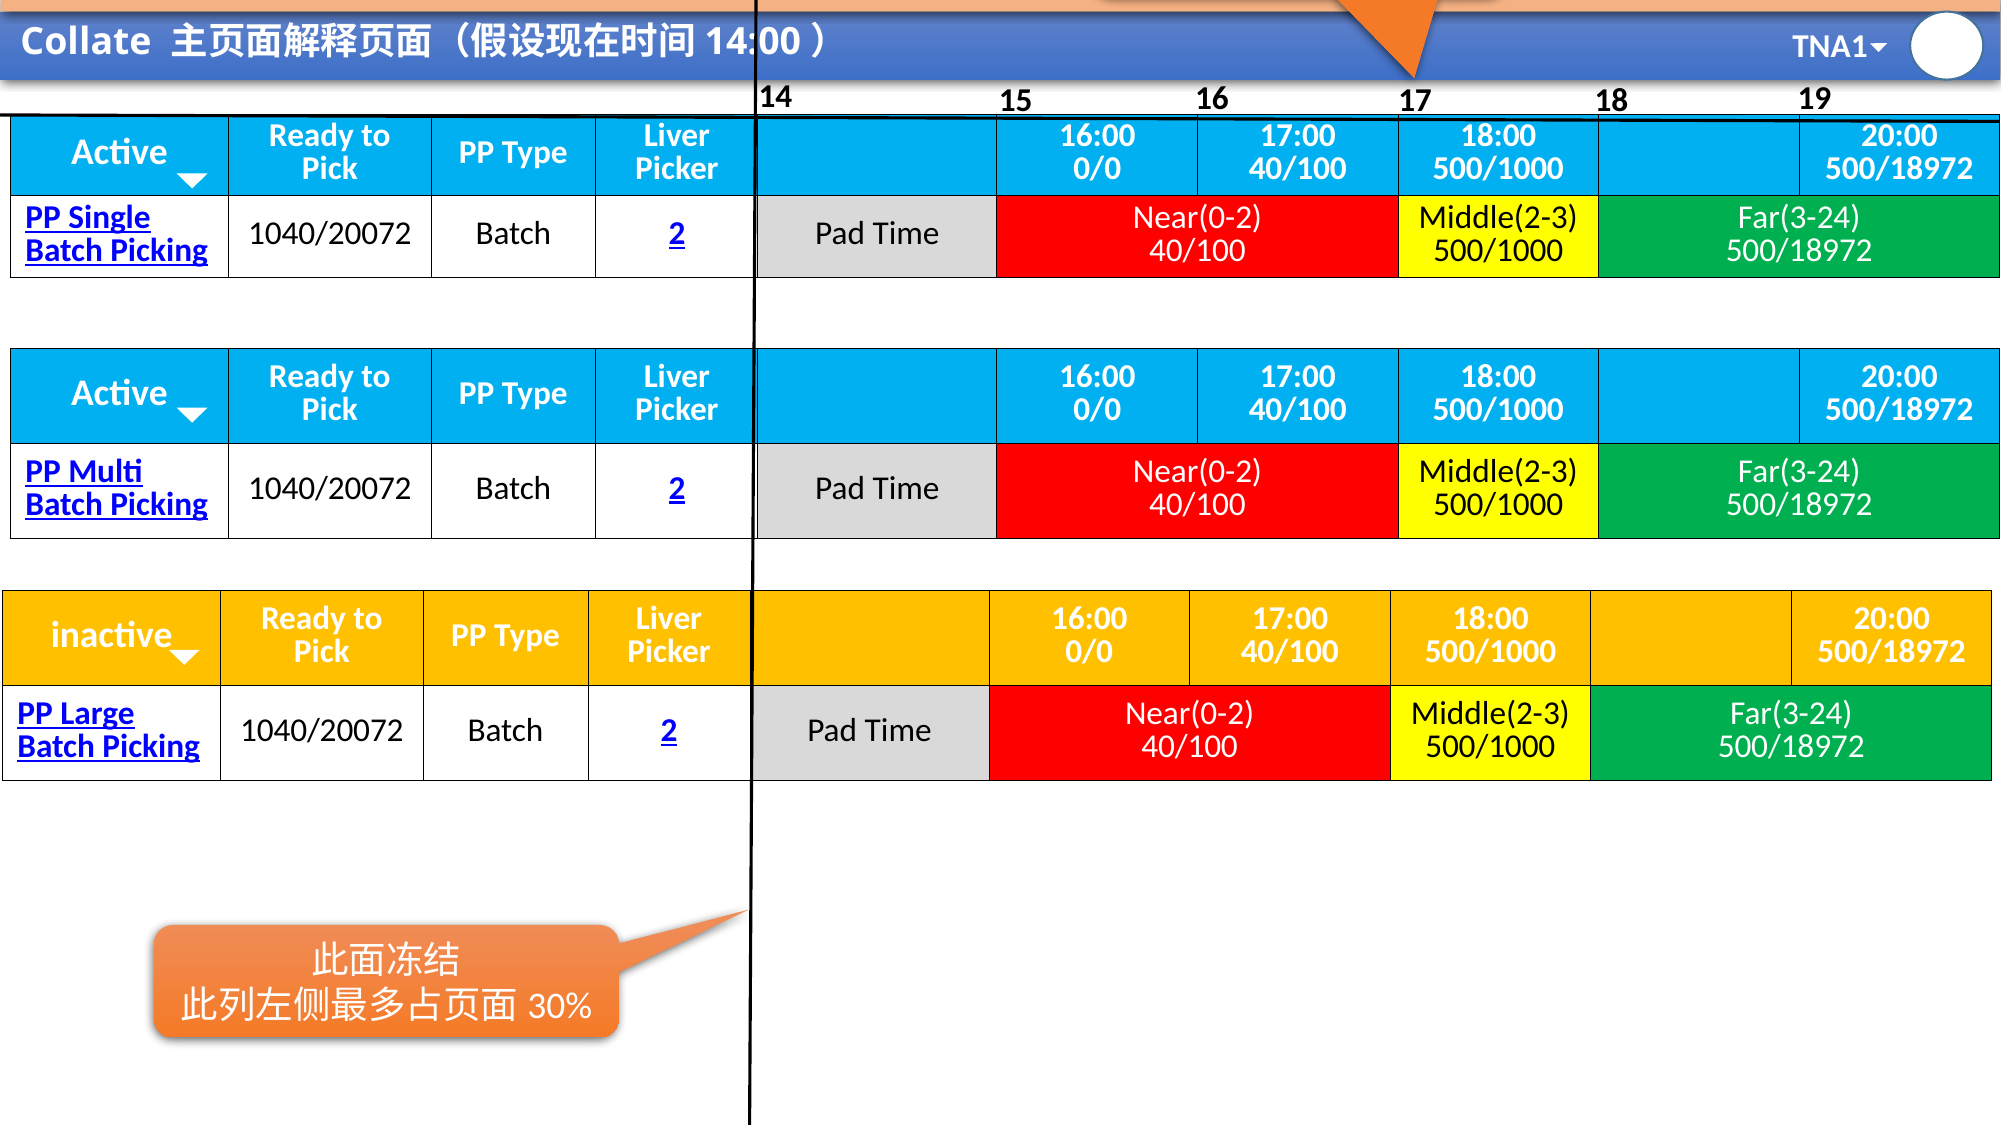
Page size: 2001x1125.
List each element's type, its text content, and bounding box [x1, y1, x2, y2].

table_header Active [11, 123, 228, 195]
table_cell Batch [432, 196, 595, 277]
table_cell Batch [432, 444, 595, 538]
table_header 20:00 500/18972 [1800, 349, 1999, 443]
table_header 16:00 0/0 [997, 127, 1197, 195]
table_cell Near(0-2) 40/100 [997, 444, 1398, 538]
table_header PP Type [432, 123, 595, 195]
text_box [749, 0, 757, 1125]
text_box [757, 123, 2000, 127]
table_cell Middle(2-3) 500/1000 [1391, 686, 1590, 780]
table_header 20:00 500/18972 [1792, 591, 1991, 685]
table_cell Far(3-24) 500/18972 [1591, 686, 1991, 780]
table_header 17:00 40/100 [1198, 349, 1398, 443]
table_header inactive [3, 591, 220, 685]
table_header PP Type [432, 349, 595, 443]
table_header 18:00 500/1000 [1399, 349, 1598, 443]
table_cell Middle(2-3) 500/1000 [1399, 444, 1598, 538]
text_box 此面冻结 此列左侧最多占页面30% [154, 909, 749, 1038]
table_header Liver Picker [589, 591, 749, 685]
title Collate 主页面解释页面（假设现在时间14:00） [758, 11, 1387, 66]
table_cell Batch [424, 686, 588, 780]
table_cell Far(3-24) 500/18972 [1599, 196, 1999, 277]
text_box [0, 114, 749, 123]
table_header [758, 349, 996, 443]
table_cell 2 [596, 444, 749, 538]
table_header [758, 127, 996, 195]
table_header PP Type [424, 591, 588, 685]
table_cell Pad Time [758, 444, 996, 538]
table_header Active [11, 349, 228, 443]
table_cell Near(0-2) 40/100 [990, 686, 1390, 780]
table_header 17:00 40/100 [1190, 591, 1390, 685]
table_header [757, 591, 989, 685]
table_cell 1040/20072 [221, 686, 423, 780]
table_header 18:00 500/1000 [1399, 127, 1598, 195]
table_header [1599, 349, 1799, 443]
table_header Ready to Pick [229, 349, 431, 443]
table_cell Pad Time [758, 196, 996, 277]
table_header 17:00 40/100 [1198, 127, 1398, 195]
table_header Ready to Pick [229, 123, 431, 195]
table_header 18:00 500/1000 [1391, 591, 1590, 685]
table_cell PP Single Batch Picking [11, 196, 228, 277]
text_box [168, 649, 200, 665]
table_cell 2 [589, 686, 749, 780]
table_cell Middle(2-3) 500/1000 [1399, 196, 1598, 277]
title Collate 主页面解释页面（假设现在时间14:00） [5, 11, 749, 74]
table_header 16:00 0/0 [990, 591, 1189, 685]
title Collate 主页面解释页面（假设现在时间14:00） [1427, 11, 1731, 66]
table_cell Near(0-2) 40/100 [997, 196, 1398, 277]
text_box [757, 66, 2000, 114]
table_cell 1040/20072 [229, 444, 431, 538]
table_header [1591, 591, 1791, 685]
table_header [1599, 127, 1799, 195]
table_cell PP Large Batch Picking [3, 686, 220, 780]
text_box [176, 173, 208, 189]
table_header 20:00 500/18972 [1800, 127, 1999, 195]
table_header 16:00 0/0 [997, 349, 1197, 443]
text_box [743, 66, 749, 114]
table_header Liver Picker [596, 123, 749, 195]
table_cell 1040/20072 [229, 196, 431, 277]
table_header Liver Picker [596, 349, 749, 443]
table_cell Far(3-24) 500/18972 [1599, 444, 1999, 538]
table_header Ready to Pick [221, 591, 423, 685]
text_box [176, 407, 208, 423]
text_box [757, 114, 2000, 123]
table_cell 2 [596, 196, 749, 277]
table_cell Pad Time [757, 686, 989, 780]
table_cell PP Multi Batch Picking [11, 444, 228, 538]
text_box 此行冻结 [1338, 0, 1438, 66]
